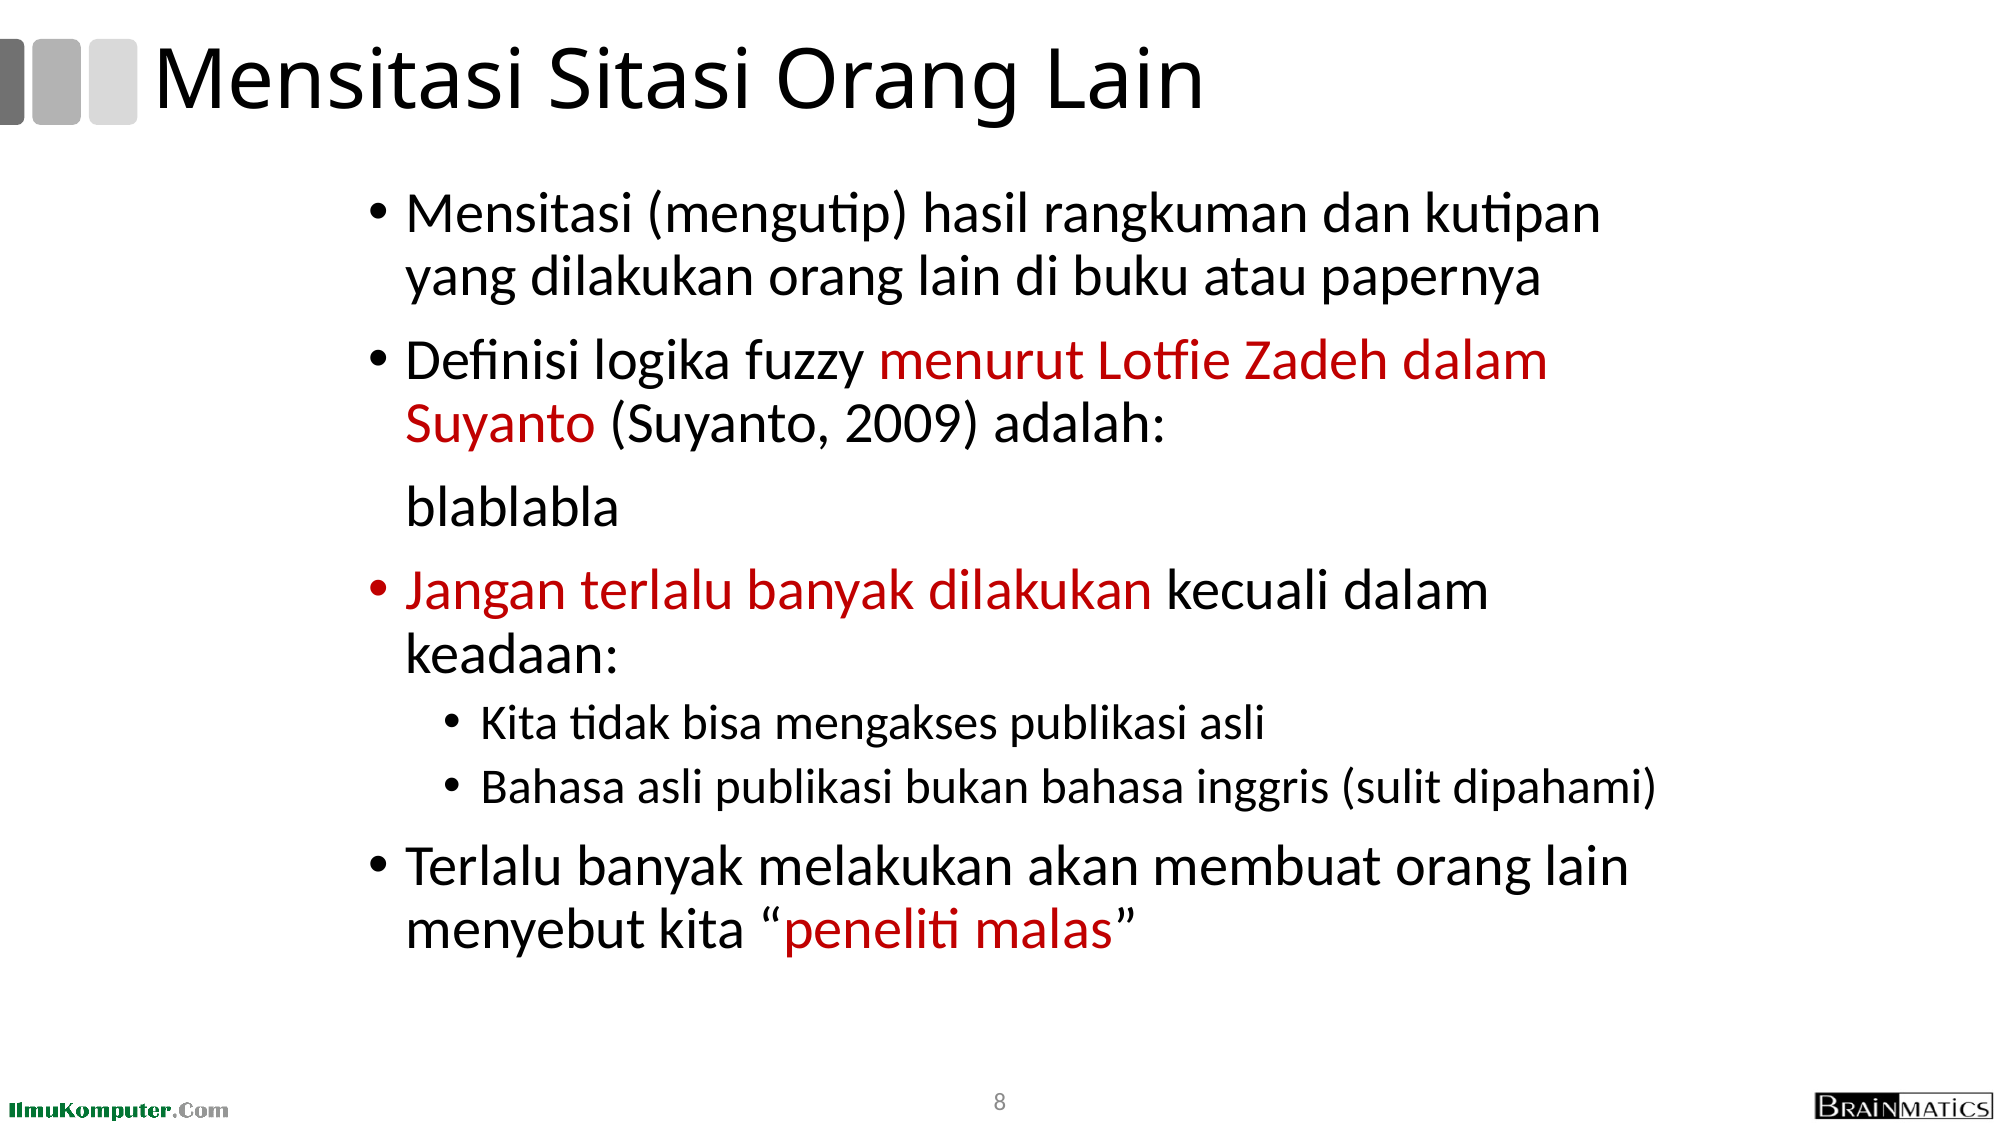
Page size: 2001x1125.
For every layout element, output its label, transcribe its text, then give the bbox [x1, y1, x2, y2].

list Mensitasi (mengutip) hasil rangkuman dan kutipan yang dilakukan orang lain di buku atau papernya Definisi logika fuzzy menurut Lotfie Zadeh dalam Suyanto (Suyanto, 2009) adalah: blablabla Jangan terlalu banyak dilakukan kecuali dalam keadaan: Kita tidak bisa mengakses publikasi asli Bahasa asli publikasi bukan bahasa inggris (sulit dipahami) Terlalu banyak melakukan akan membuat orang lain menyebut kita “peneliti malas” [353, 174, 1675, 1055]
picture [1811, 1089, 1997, 1123]
picture [6, 1095, 230, 1125]
slide_number 8 [774, 1074, 1225, 1125]
title Mensitasi Sitasi Orang Lain [137, 24, 1997, 138]
